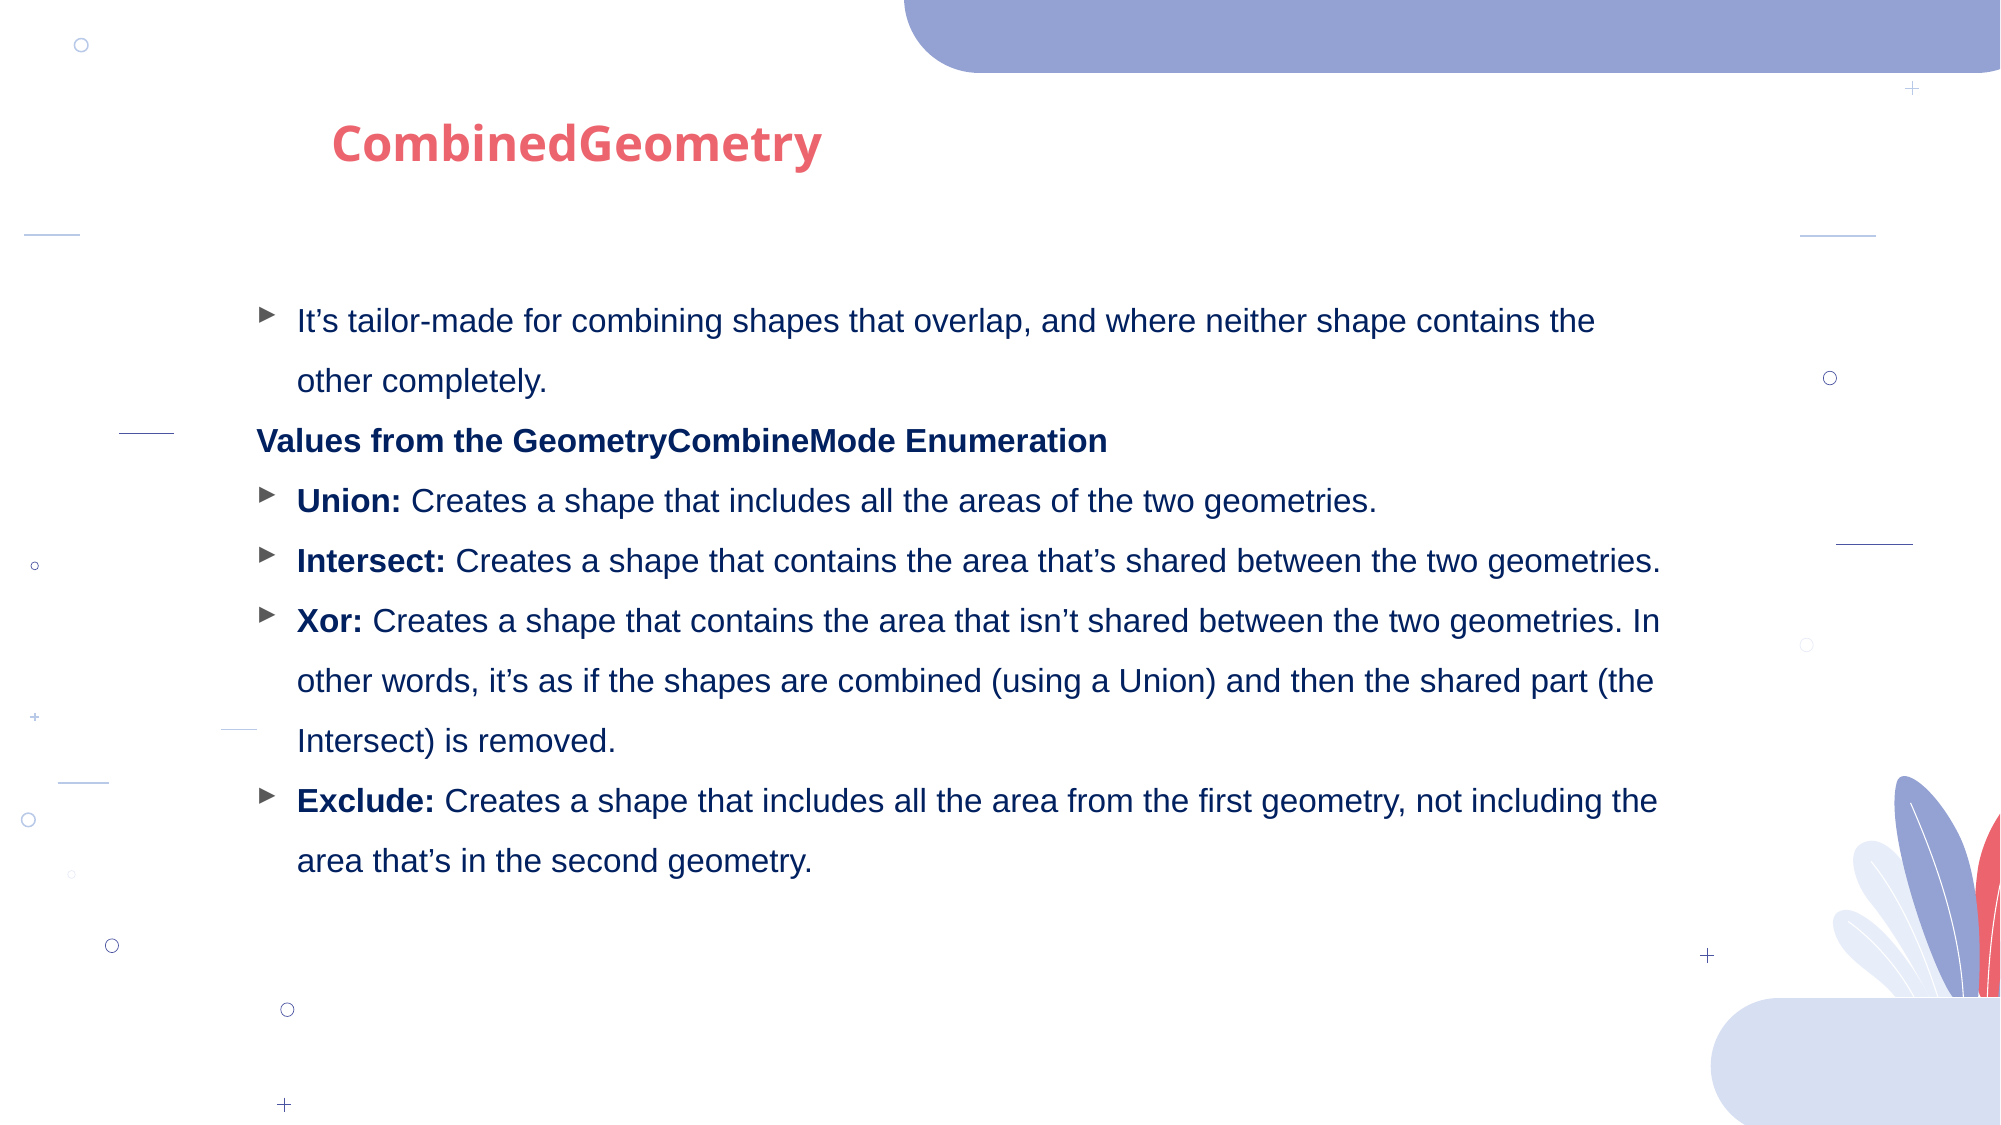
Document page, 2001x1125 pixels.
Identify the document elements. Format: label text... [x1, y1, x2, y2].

list It’s tailor-made for combining shapes that overlap, and where neither shape contains the other completely. Values from the GeometryCombineMode Enumeration Union: Creates a shape that includes all the areas of the two geometries. Intersect: Creates a shape that contains the area that’s shared between the two geometries. Xor: Creates a shape that contains the area that isn’t shared between the two geometries. In other words, it’s as if the shapes are combined (using a Union) and then the shared part (the Intersect) is removed. Exclude: Creates a shape that includes all the area from the first geometry, not including the area that’s in the second geometry. [224, 263, 1687, 916]
title CombinedGeometry [316, 97, 2000, 223]
